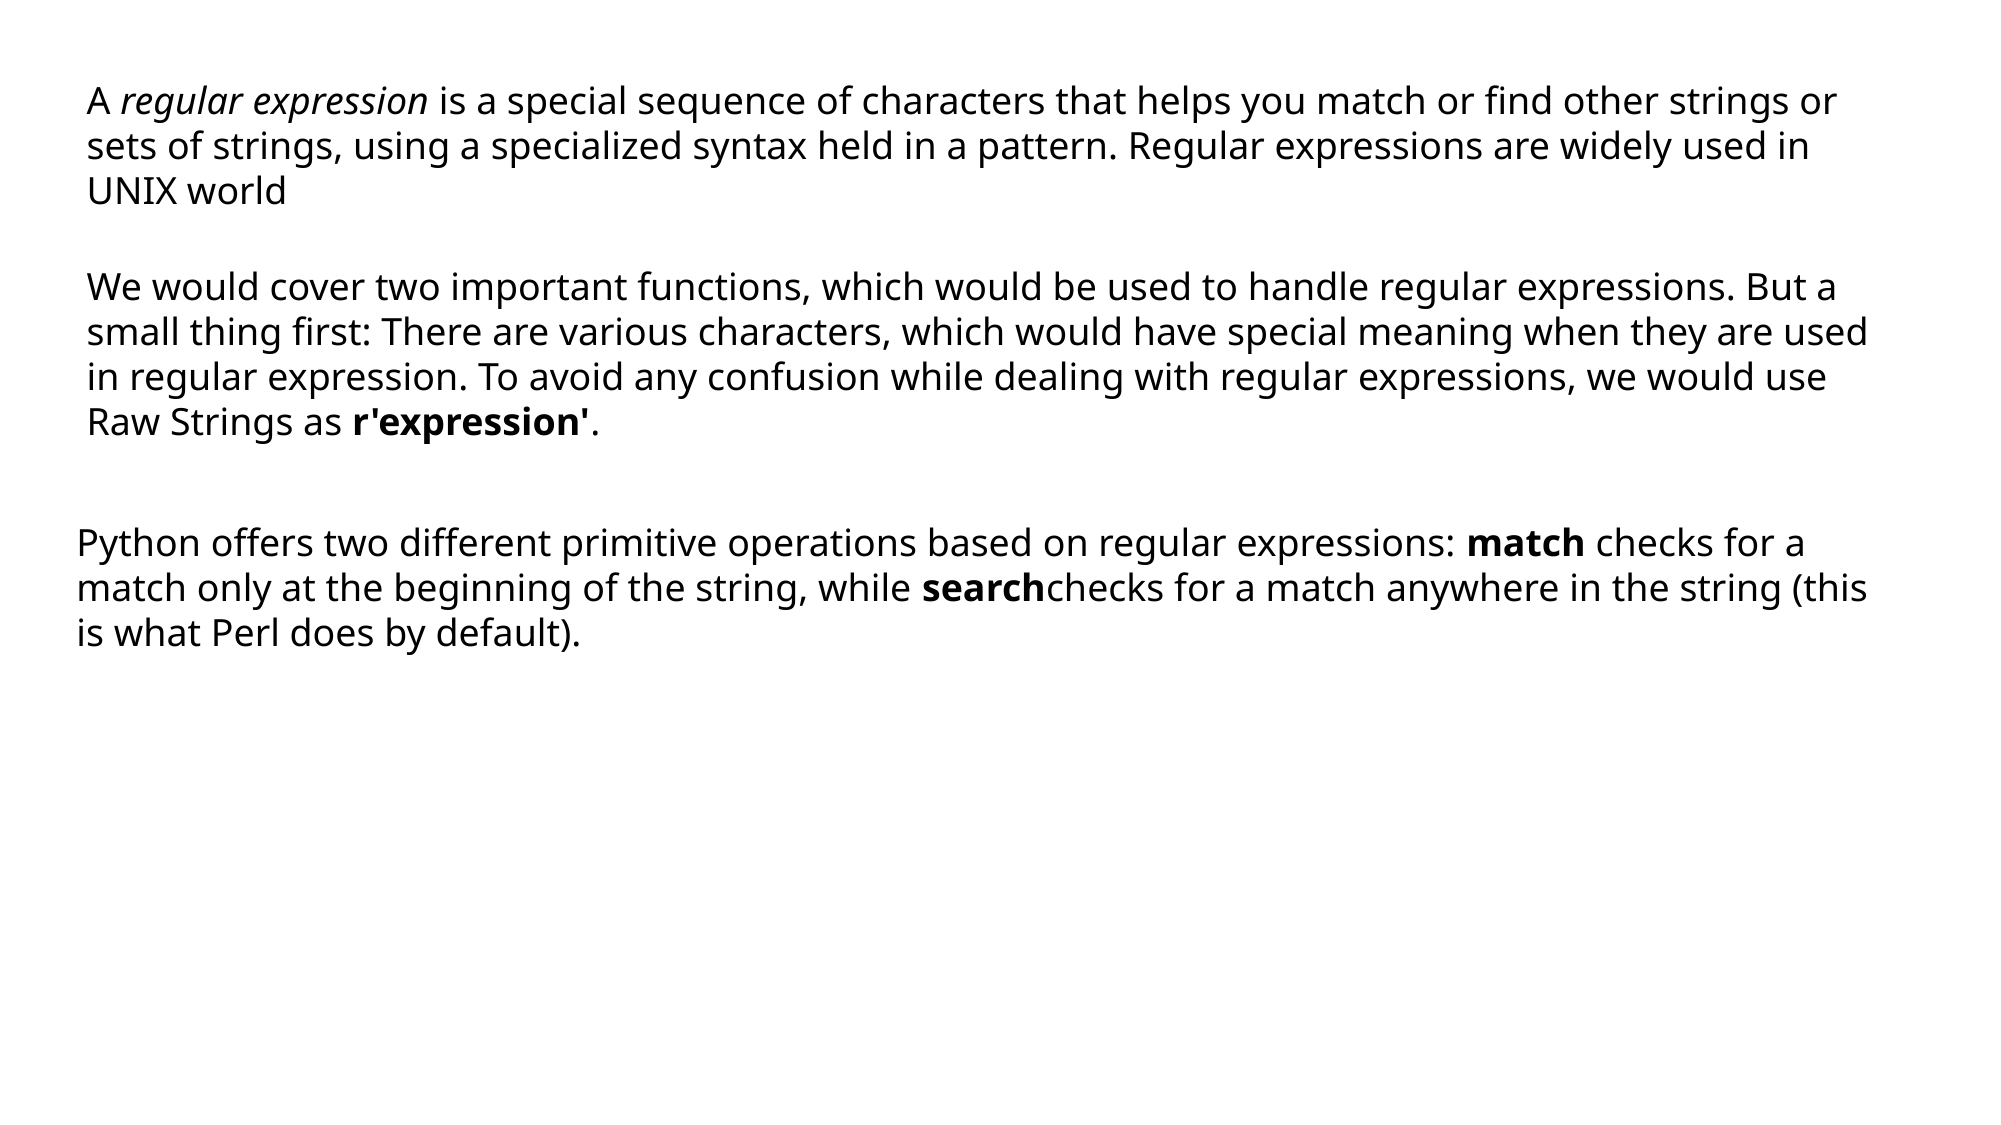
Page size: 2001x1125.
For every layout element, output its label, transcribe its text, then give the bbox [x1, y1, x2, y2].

text_box Python offers two different primitive operations based on regular expressions: match checks for a match only at the beginning of the string, while searchchecks for a match anywhere in the string (this is what Perl does by default). [61, 511, 1901, 661]
text_box A regular expression is a special sequence of characters that helps you match or find other strings or sets of strings, using a specialized syntax held in a pattern. Regular expressions are widely used in UNIX world [71, 69, 1876, 220]
text_box We would cover two important functions, which would be used to handle regular expressions. But a small thing first: There are various characters, which would have special meaning when they are used in regular expression. To avoid any confusion while dealing with regular expressions, we would use Raw Strings as r'expression'. [71, 256, 1901, 451]
